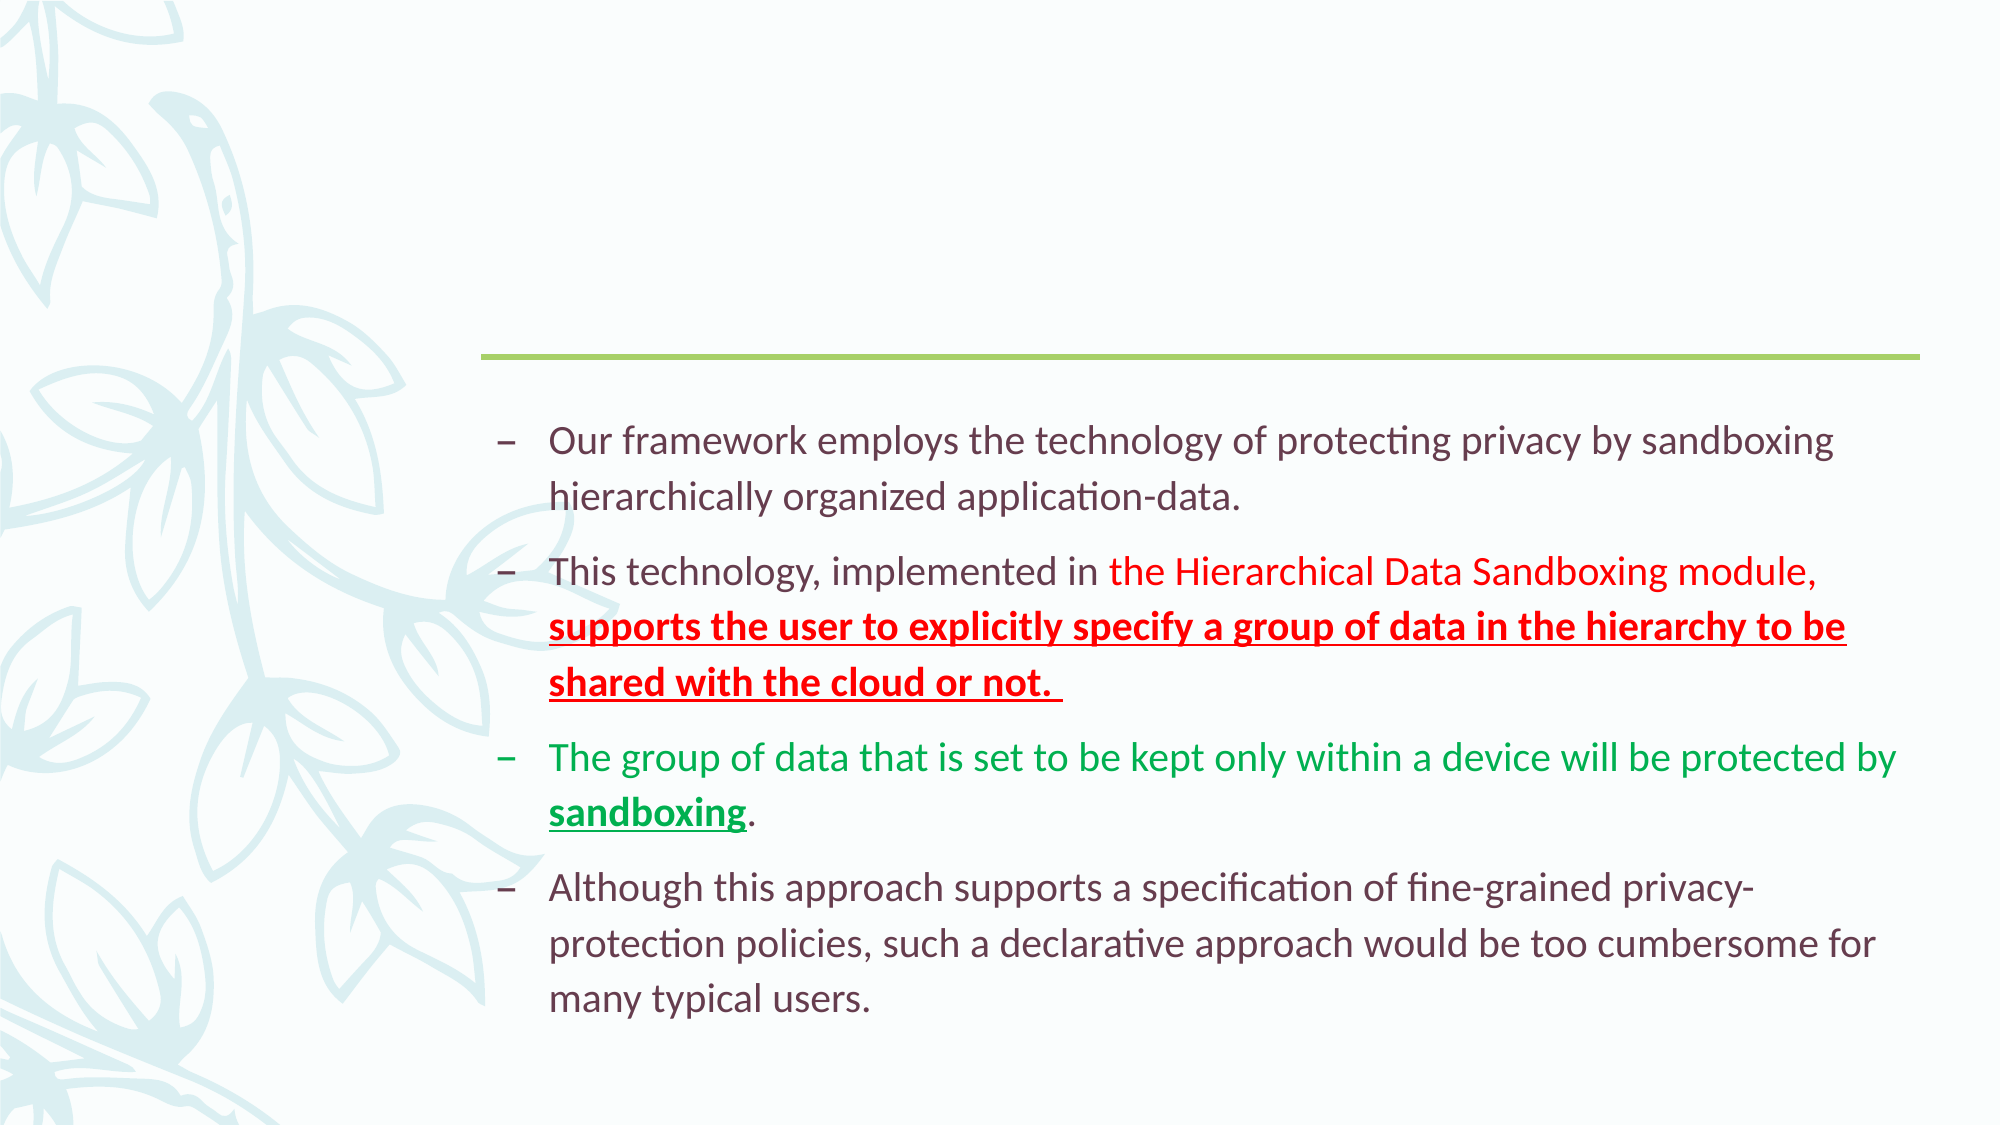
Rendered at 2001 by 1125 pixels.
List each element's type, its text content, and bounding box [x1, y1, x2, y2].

list Our framework employs the technology of protecting privacy by sandboxing hierarchically organized application-data. This technology, implemented in the Hierarchical Data Sandboxing module, supports the user to explicitly specify a group of data in the hierarchy to be shared with the cloud or not. The group of data that is set to be kept only within a device will be protected by sandboxing. Although this approach supports a specification of fine-grained privacy-protection policies, such a declarative approach would be too cumbersome for many typical users. [481, 399, 1920, 1125]
